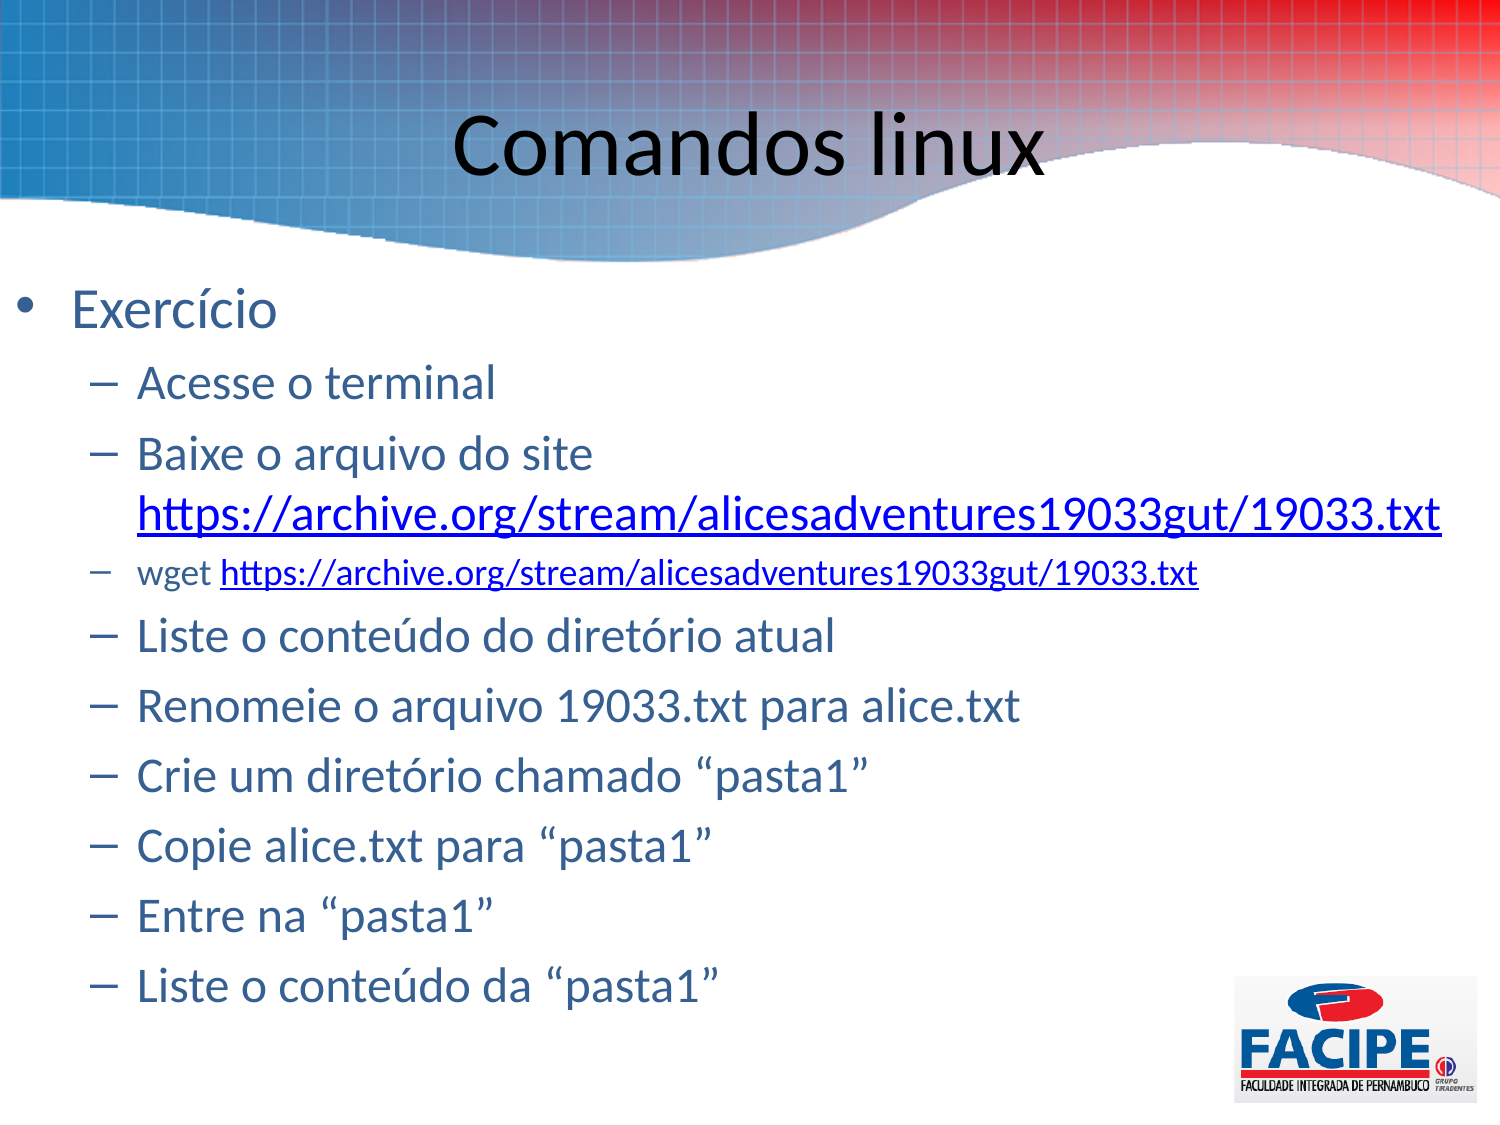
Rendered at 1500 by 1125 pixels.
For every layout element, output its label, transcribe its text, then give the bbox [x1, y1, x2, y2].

picture [1234, 1006, 1478, 1103]
list Exercício Acesse o terminal Baixe o arquivo do site https://archive.org/stream/alicesadventures19033gut/19033.txt wget https://archive.org/stream/alicesadventures19033gut/19033.txt Liste o conteúdo do diretório atual Renomeie o arquivo 19033.txt para alice.txt Crie um diretório chamado “pasta1” Copie alice.txt para “pasta1” Entre na “pasta1” Liste o conteúdo da “pasta1” [0, 262, 1500, 1006]
picture [0, 0, 1500, 262]
title Comandos linux [74, 44, 1426, 233]
